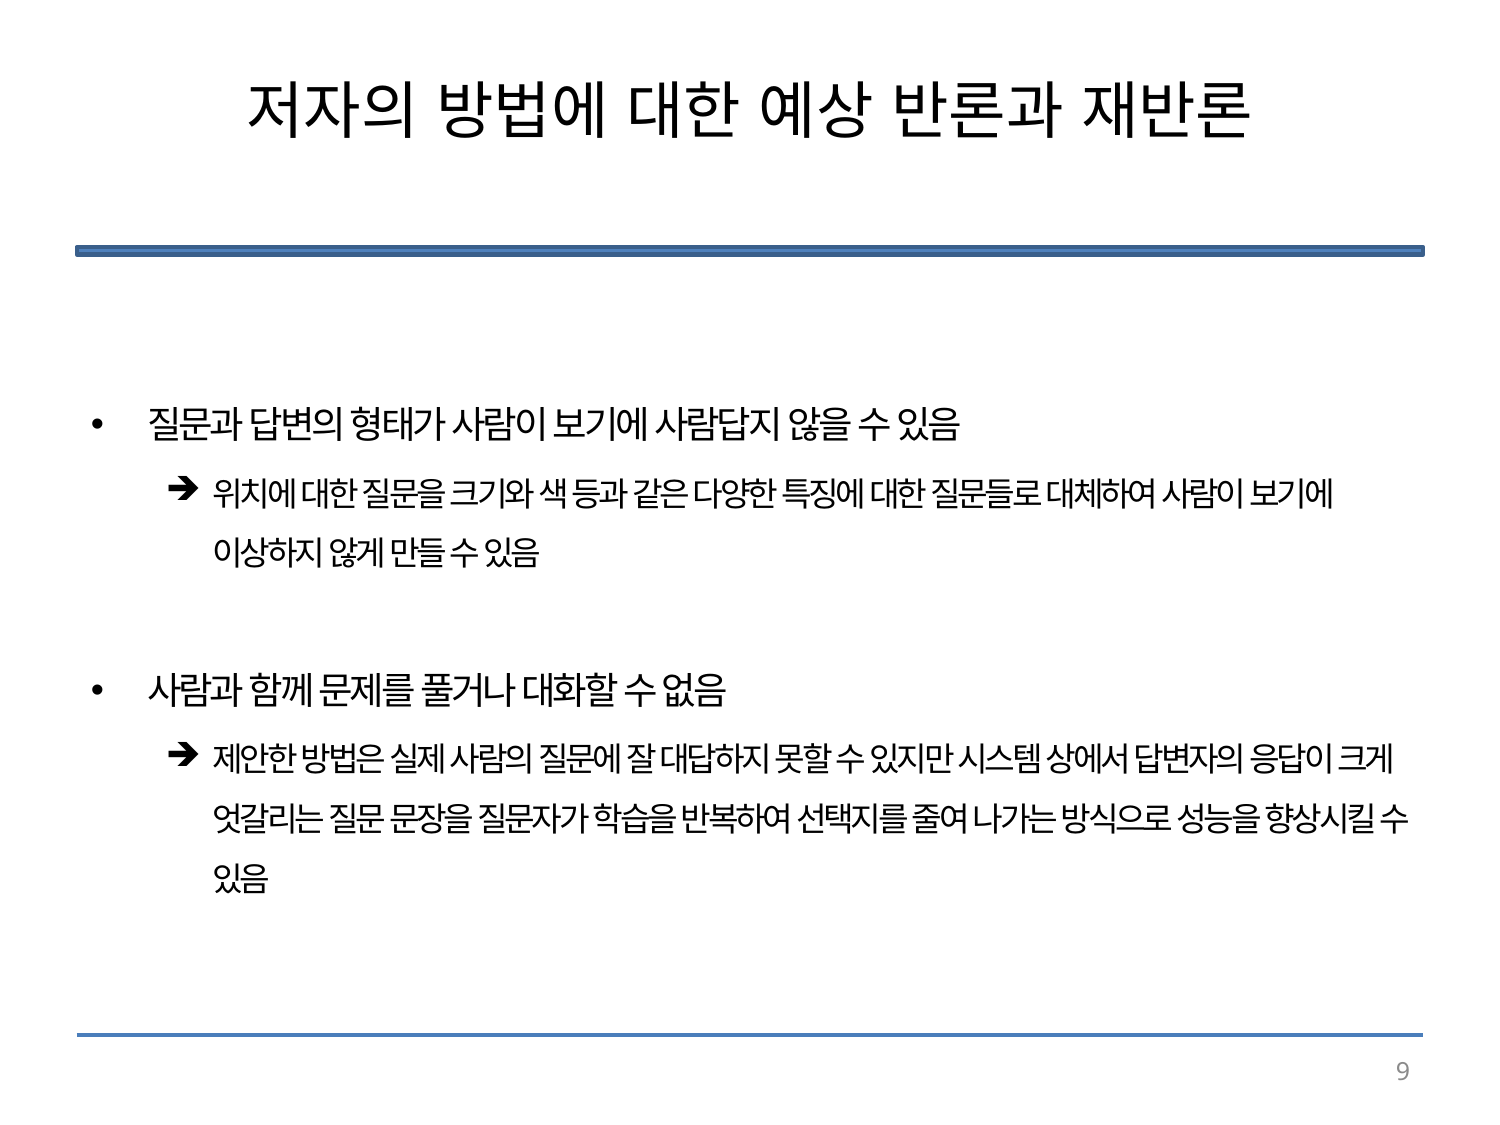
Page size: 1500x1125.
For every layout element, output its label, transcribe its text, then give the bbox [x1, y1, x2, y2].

title 저자의 방법에 대한 예상 반론과 재반론 [75, 45, 1425, 173]
slide_number 9 [1074, 1042, 1425, 1103]
list 질문과 답변의 형태가 사람이 보기에 사람답지 않을 수 있음 위치에 대한 질문을 크기와 색 등과 같은 다양한 특징에 대한 질문들로 대체하여 사람이 보기에 이상하지 않게 만들 수 있음 사람과 함께 문제를 풀거나 대화할 수 없음 제안한 방법은 실제 사람의 질문에 잘 대답하지 못할 수 있지만 시스템 상에서 답변자의 응답이 크게 엇갈리는 질문 문장을 질문자가 학습을 반복하여 선택지를 줄여 나가는 방식으로 성능을 향상시킬 수 있음 [75, 267, 1447, 1010]
